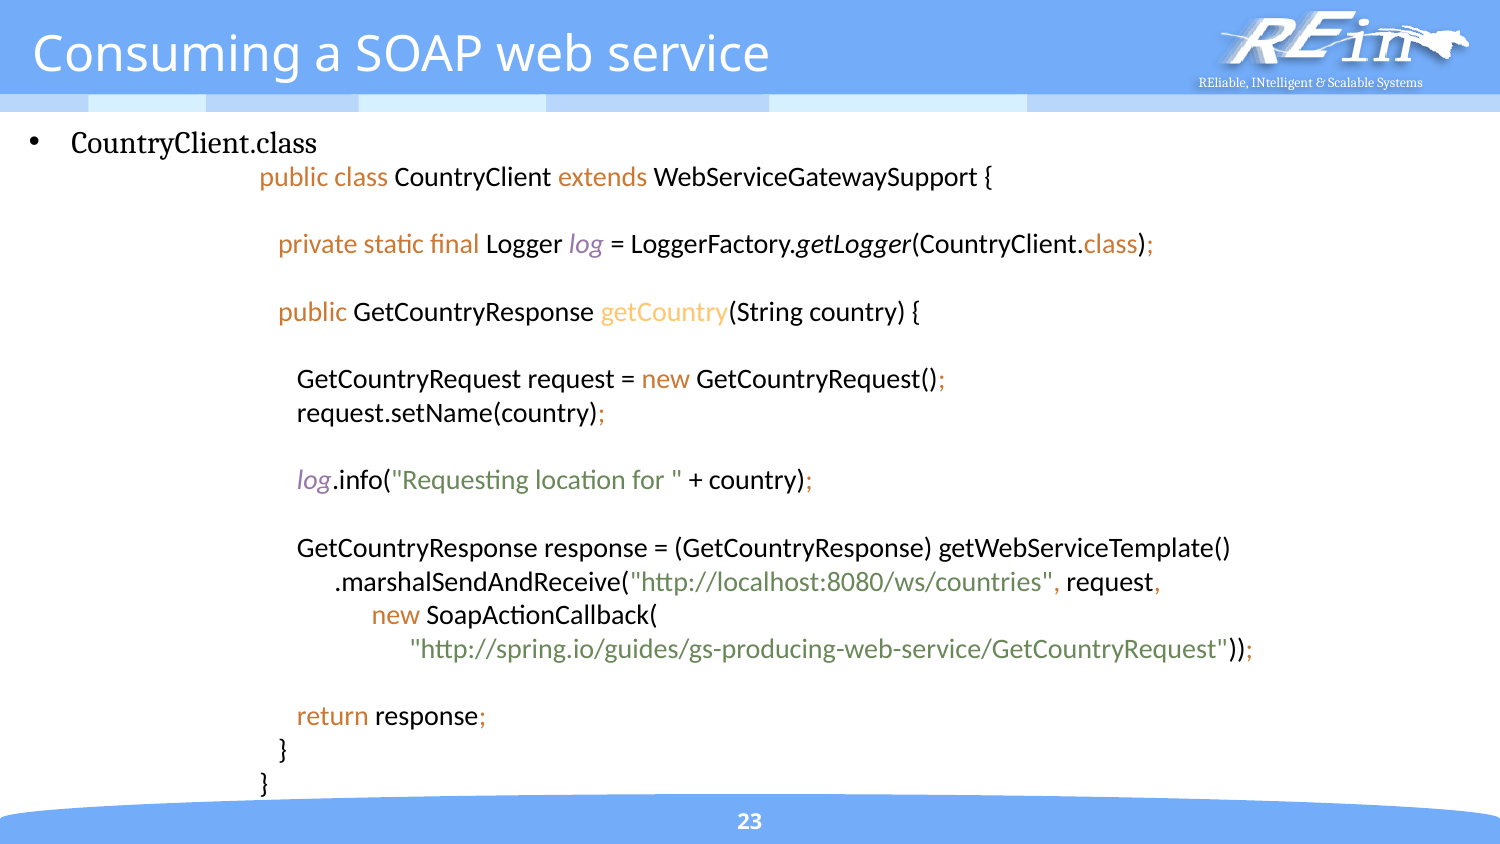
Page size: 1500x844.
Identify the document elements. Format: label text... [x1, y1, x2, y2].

text_box public class CountryClient extends WebServiceGatewaySupport { private static final Logger log = LoggerFactory.getLogger(CountryClient.class); public GetCountryResponse getCountry(String country) { GetCountryRequest request = new GetCountryRequest(); request.setName(country); log.info("Requesting location for " + country); GetCountryResponse response = (GetCountryResponse) getWebServiceTemplate() .marshalSendAndReceive("http://localhost:8080/ws/countries", request, new SoapActionCallback( "http://spring.io/guides/gs-producing-web-service/GetCountryRequest")); return response; } } [244, 150, 1400, 807]
title Consuming a SOAP web service [17, 17, 1136, 86]
slide_number 23 [667, 807, 833, 842]
list CountryClient.class [13, 114, 1095, 762]
